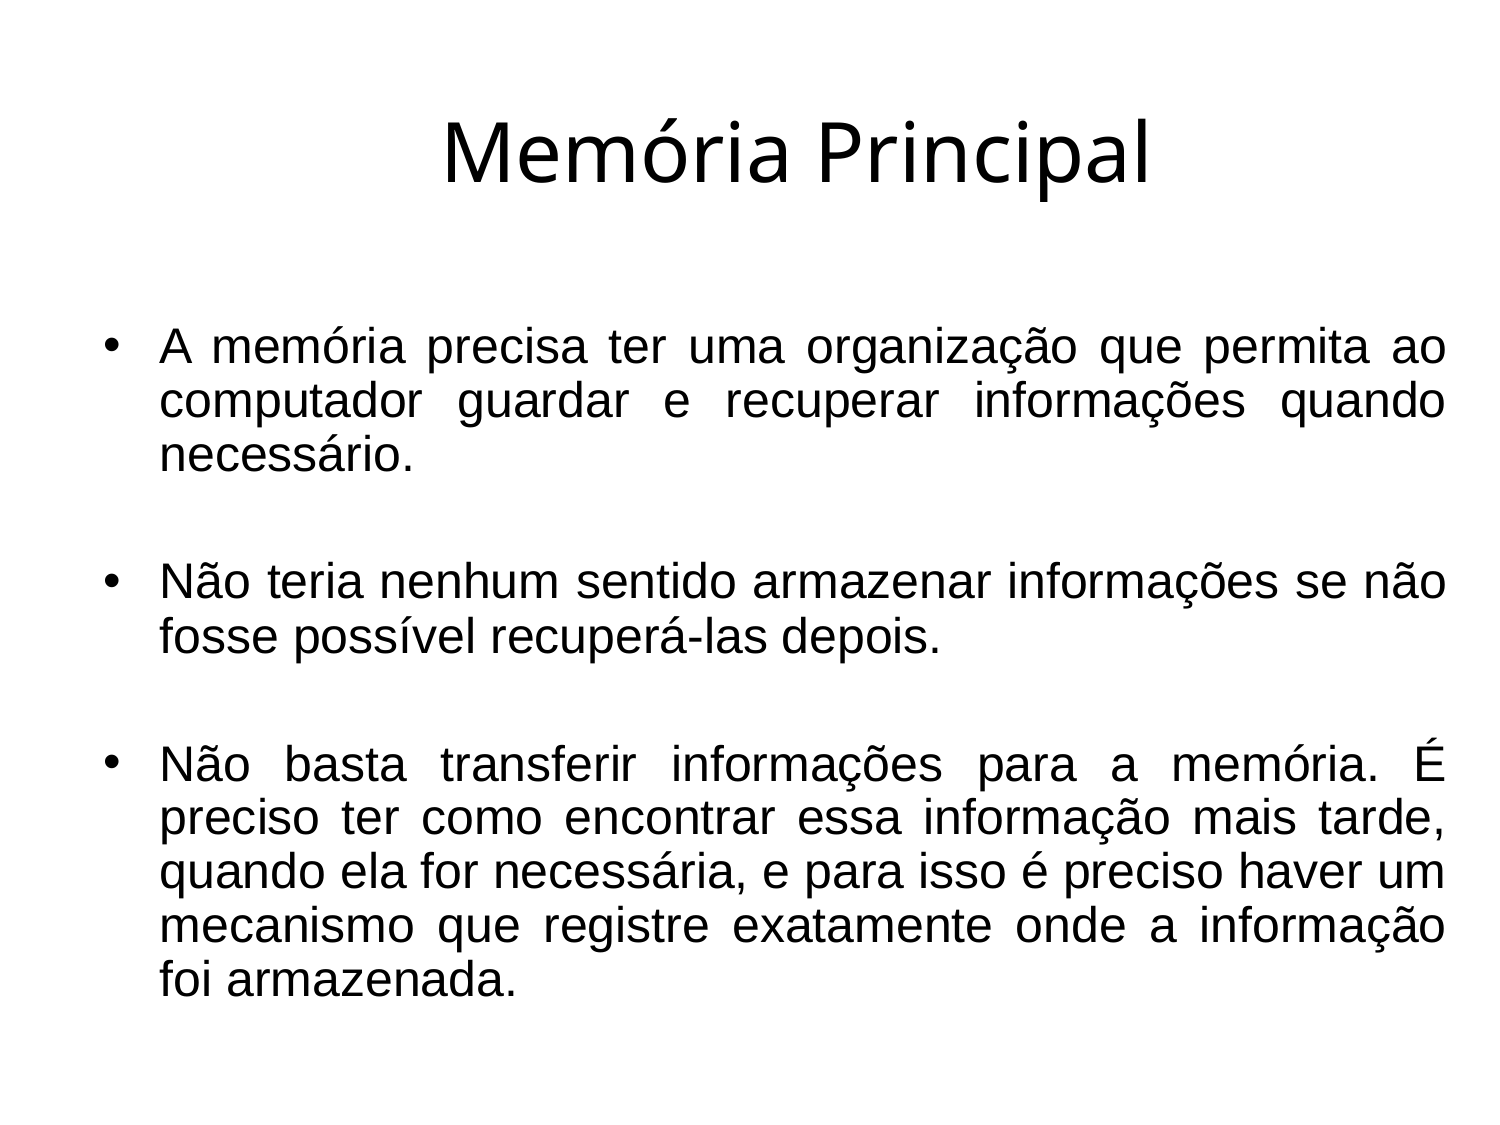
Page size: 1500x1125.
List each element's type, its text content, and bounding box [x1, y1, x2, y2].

title Memória Principal [112, 47, 1482, 251]
list A memória precisa ter uma organização que permita ao computador guardar e recuperar informações quando necessário. Não teria nenhum sentido armazenar informações se não fosse possível recuperá-las depois. Não basta transferir informações para a memória. É preciso ter como encontrar essa informação mais tarde, quando ela for necessária, e para isso é preciso haver um mecanismo que registre exatamente onde a informação foi armazenada. [88, 312, 1463, 1016]
